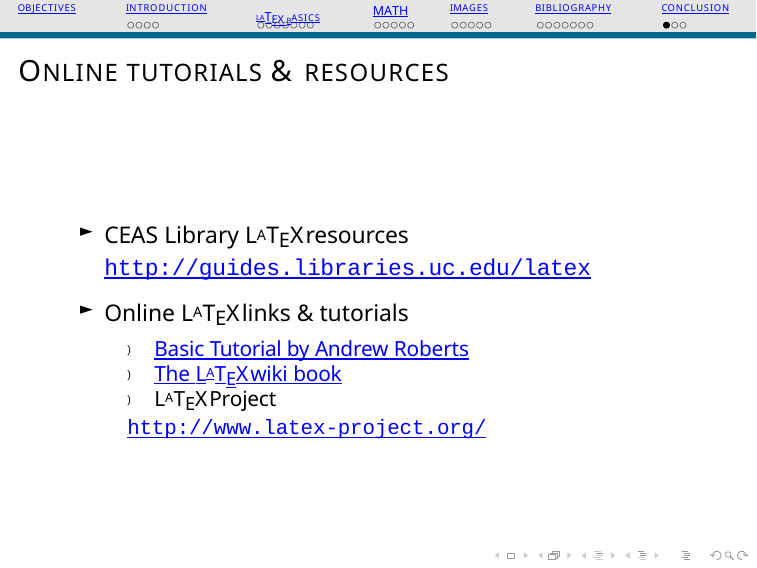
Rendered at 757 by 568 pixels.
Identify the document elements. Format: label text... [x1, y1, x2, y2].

text_box LATEX BASICS [249, 0, 338, 26]
text_box [0, 32, 756, 39]
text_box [662, 21, 687, 29]
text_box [127, 21, 160, 29]
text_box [451, 21, 492, 29]
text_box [536, 21, 594, 29]
text_box INTRODUCTION [123, 0, 217, 16]
text_box CEAS Library LATEX resources http://guides.libraries.uc.edu/latex Online LATEX links & tutorials ) Basic Tutorial by Andrew Roberts ) The LATEX wiki book ) LATEX Project http://www.latex-project.org/ [73, 207, 638, 439]
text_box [373, 21, 415, 29]
text_box OBJECTIVES [15, 0, 86, 16]
text_box BIBLIOGRAPHY [533, 0, 622, 16]
text_box ONLINE TUTORIALS & RESOURCES [16, 49, 479, 88]
text_box MATH [370, 0, 411, 20]
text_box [257, 21, 314, 29]
text_box IMAGES [447, 0, 496, 16]
text_box CONCLUSION [659, 0, 740, 16]
